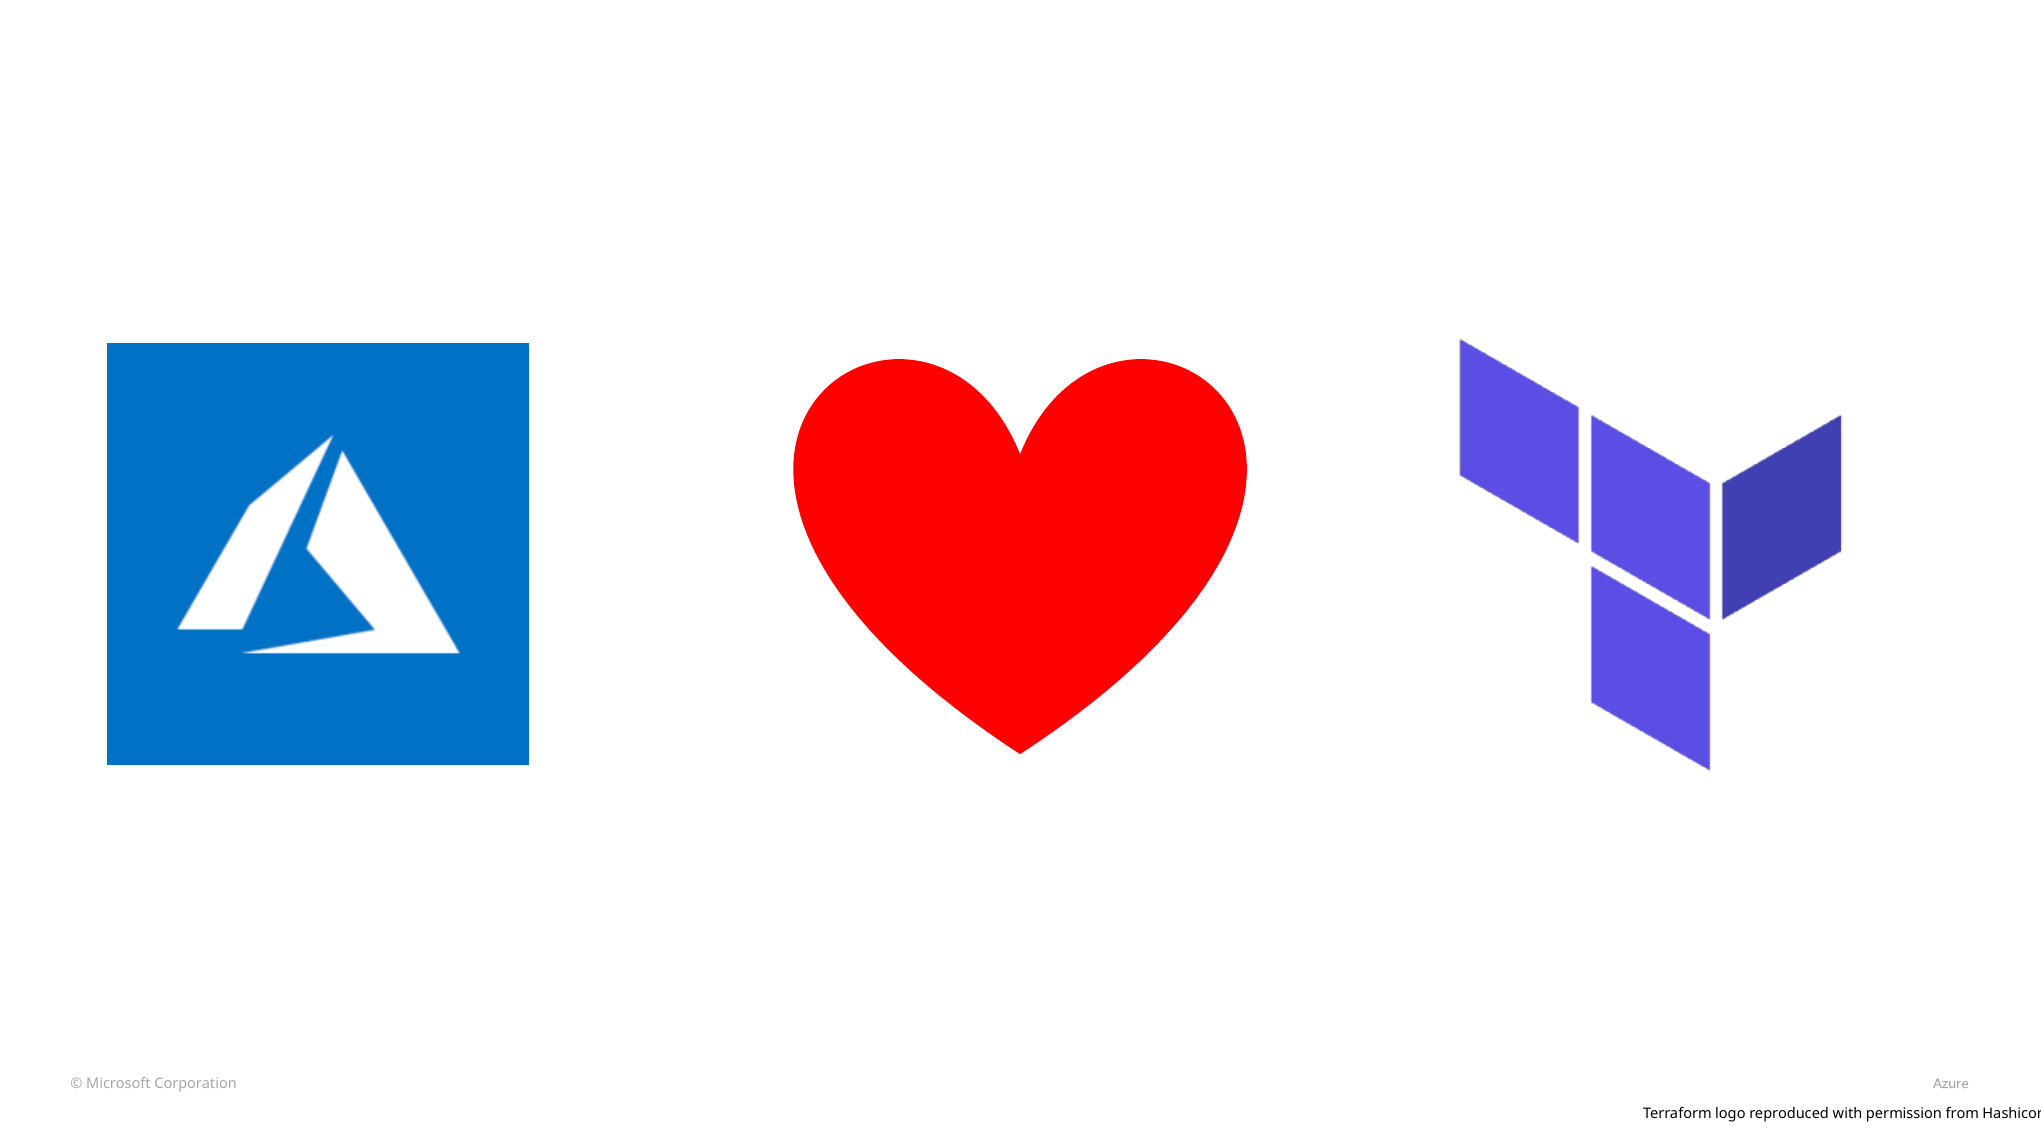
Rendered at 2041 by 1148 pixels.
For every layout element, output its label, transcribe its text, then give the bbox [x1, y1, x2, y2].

text_box Terraform logo reproduced with permission from Hashicorp [1613, 1098, 2041, 1131]
text_box [792, 358, 1248, 755]
picture [1407, 304, 1906, 804]
picture [107, 343, 529, 765]
